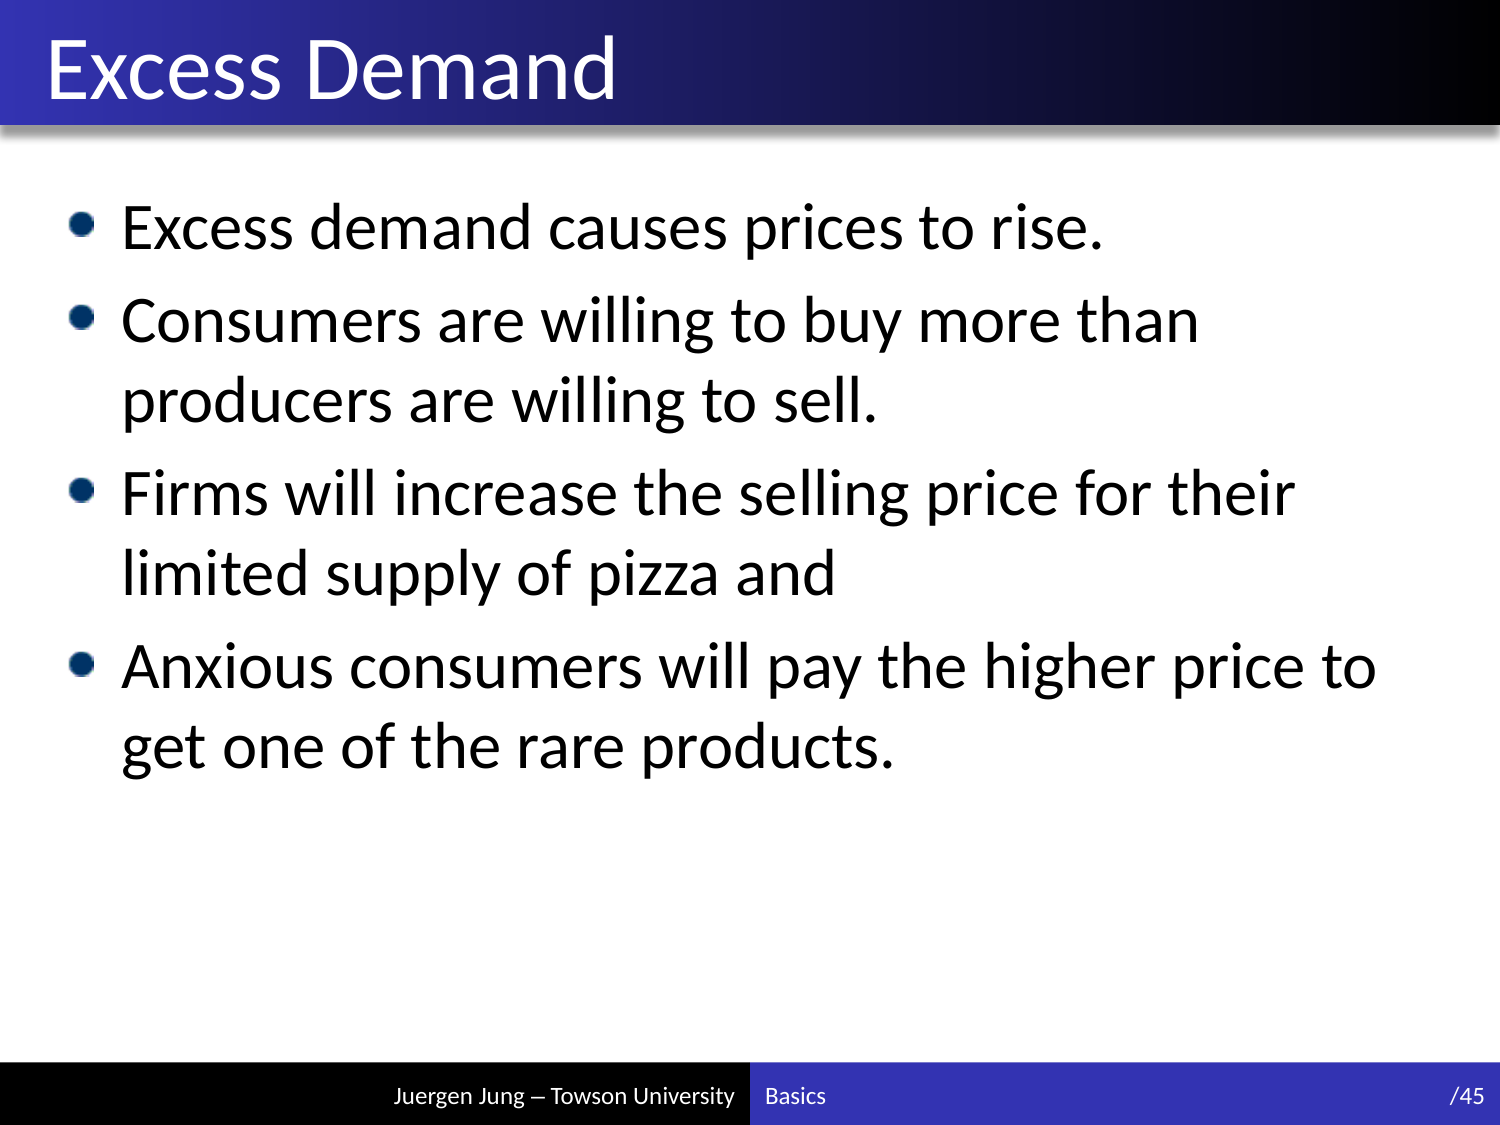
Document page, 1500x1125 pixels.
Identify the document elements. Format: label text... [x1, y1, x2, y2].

slide_number /45 [1325, 1065, 1500, 1125]
title Excess Demand [0, 0, 1463, 125]
picture [65, 648, 94, 677]
picture [65, 301, 94, 330]
picture [65, 474, 94, 503]
list Excess demand causes prices to rise. Consumers are willing to buy more than producers are willing to sell. Firms will increase the selling price for their limited supply of pizza and Anxious consumers will pay the higher price to get one of the rare products. [50, 174, 1425, 1005]
footer Basics [750, 1065, 1325, 1125]
picture [65, 208, 94, 237]
